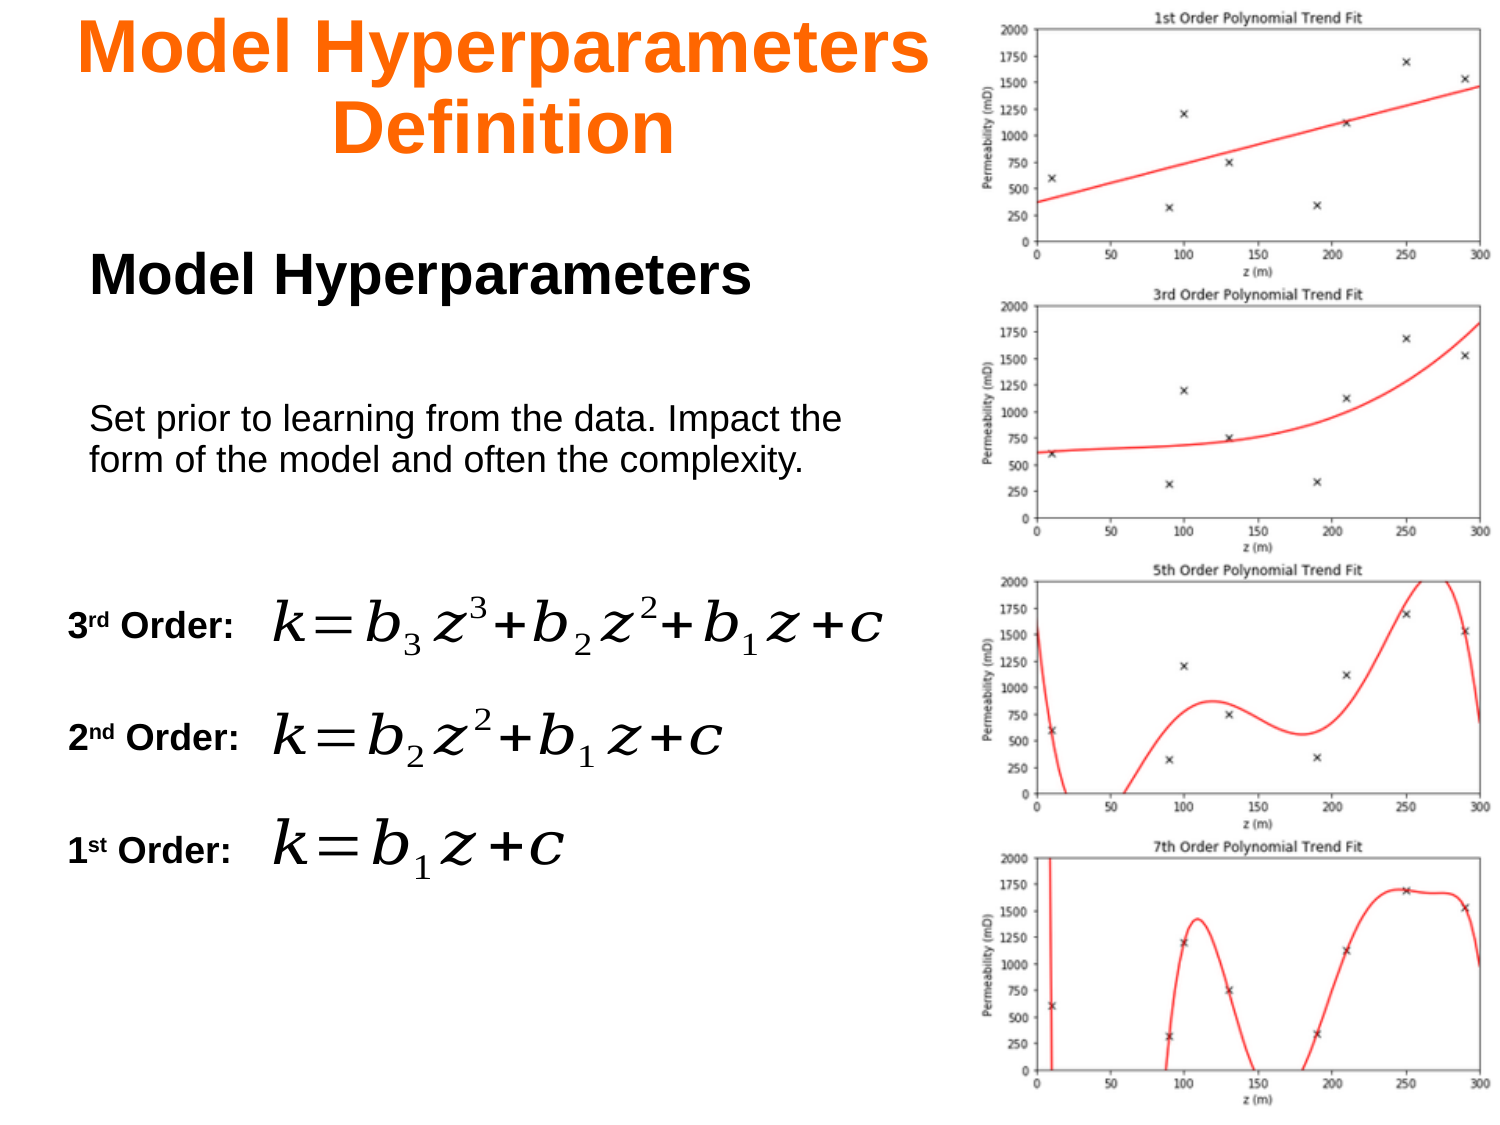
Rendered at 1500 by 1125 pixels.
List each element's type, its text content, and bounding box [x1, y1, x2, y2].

text_box 3rd Order: [52, 593, 250, 654]
text_box 2nd Order: [53, 706, 256, 766]
picture [962, 3, 1500, 1122]
title Model Hyperparameters Definition [4, 0, 1005, 188]
text_box Model Hyperparameters Set prior to learning from the data. Impact the form of the model and often the complexity. [74, 237, 863, 913]
text_box 1st Order: [52, 818, 248, 879]
